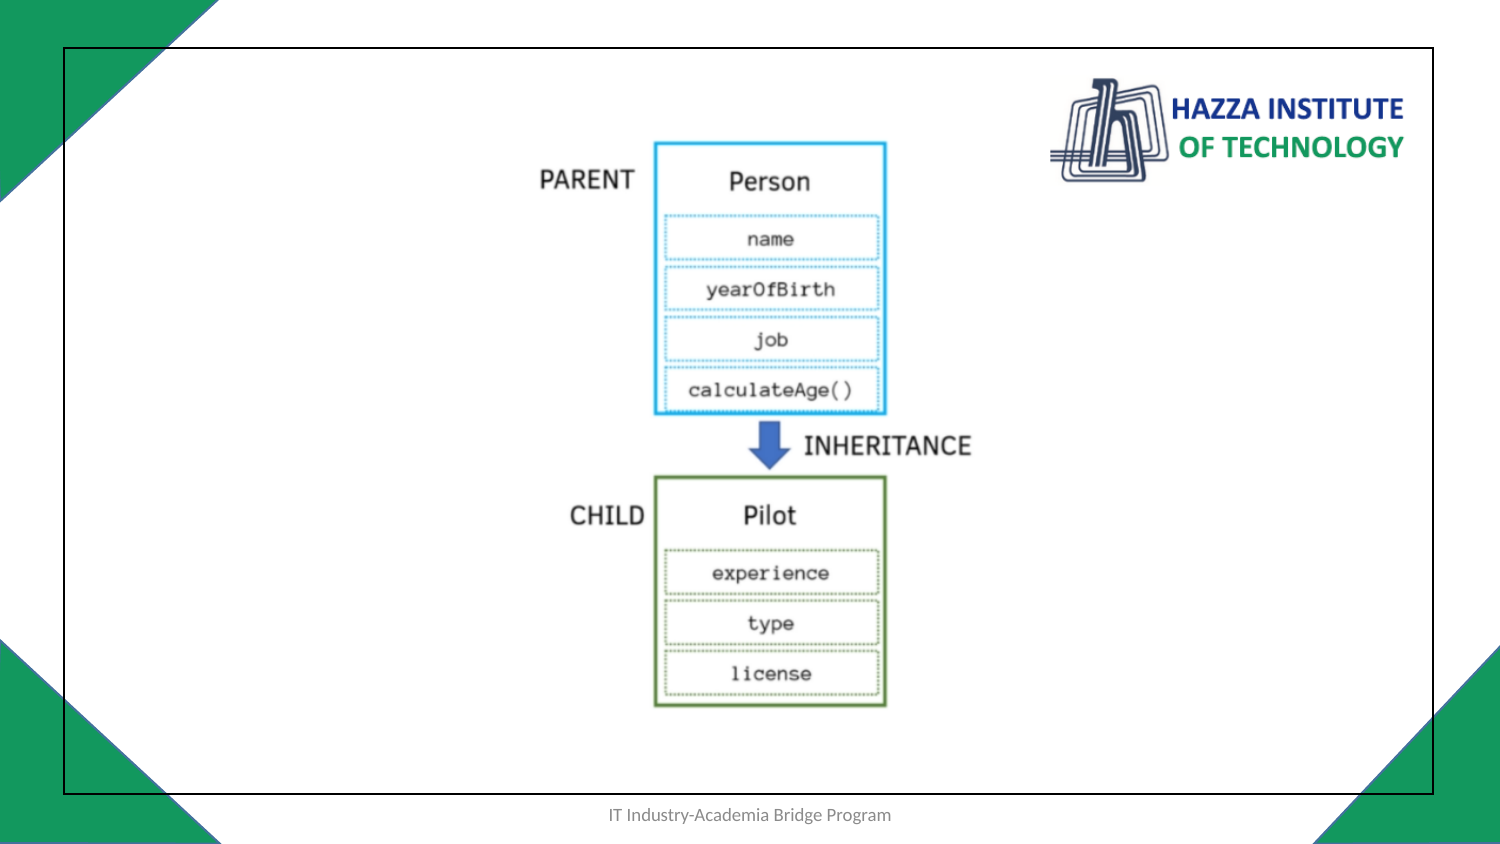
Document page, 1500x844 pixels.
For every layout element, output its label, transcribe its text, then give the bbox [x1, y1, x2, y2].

text_box [0, 0, 219, 203]
picture [1044, 75, 1417, 186]
text_box [63, 47, 1434, 795]
picture [523, 125, 977, 718]
text_box [1312, 645, 1500, 844]
footer IT Industry-Academia Bridge Program [496, 791, 1004, 837]
text_box [0, 638, 222, 844]
